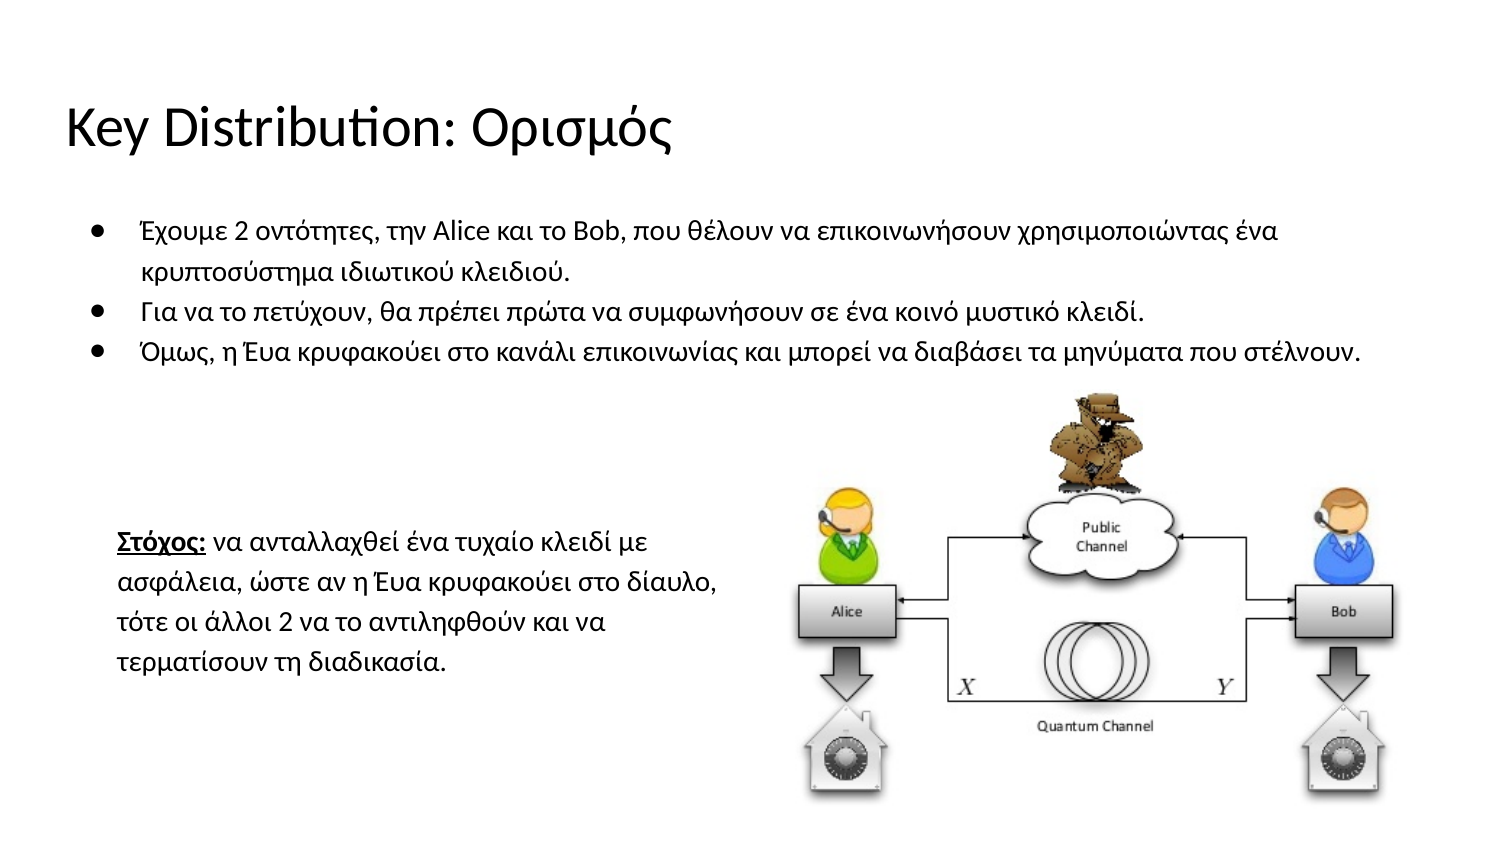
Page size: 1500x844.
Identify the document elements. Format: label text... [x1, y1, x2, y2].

list Έχουμε 2 οντότητες, την Alice και το Bob, που θέλουν να επικοινωνήσουν χρησιμοποιώντας ένα κρυπτοσύστημα ιδιωτικού κλειδιού. Για να το πετύχουν, θα πρέπει πρώτα να συμφωνήσουν σε ένα κοινό μυστικό κλειδί. Όμως, η Έυα κρυφακούει στο κανάλι επικοινωνίας και μπορεί να διαβάσει τα μηνύματα που στέλνουν. [51, 191, 1449, 417]
picture [767, 389, 1434, 811]
title Key Distribution: Ορισμός [51, 72, 1449, 167]
text_box Στόχος: να ανταλλαχθεί ένα τυχαίο κλειδί με ασφάλεια, ώστε αν η Έυα κρυφακούει στο δίαυλο, τότε οι άλλοι 2 να το αντιληφθούν και να τερματίσουν τη διαδικασία. [102, 501, 745, 698]
